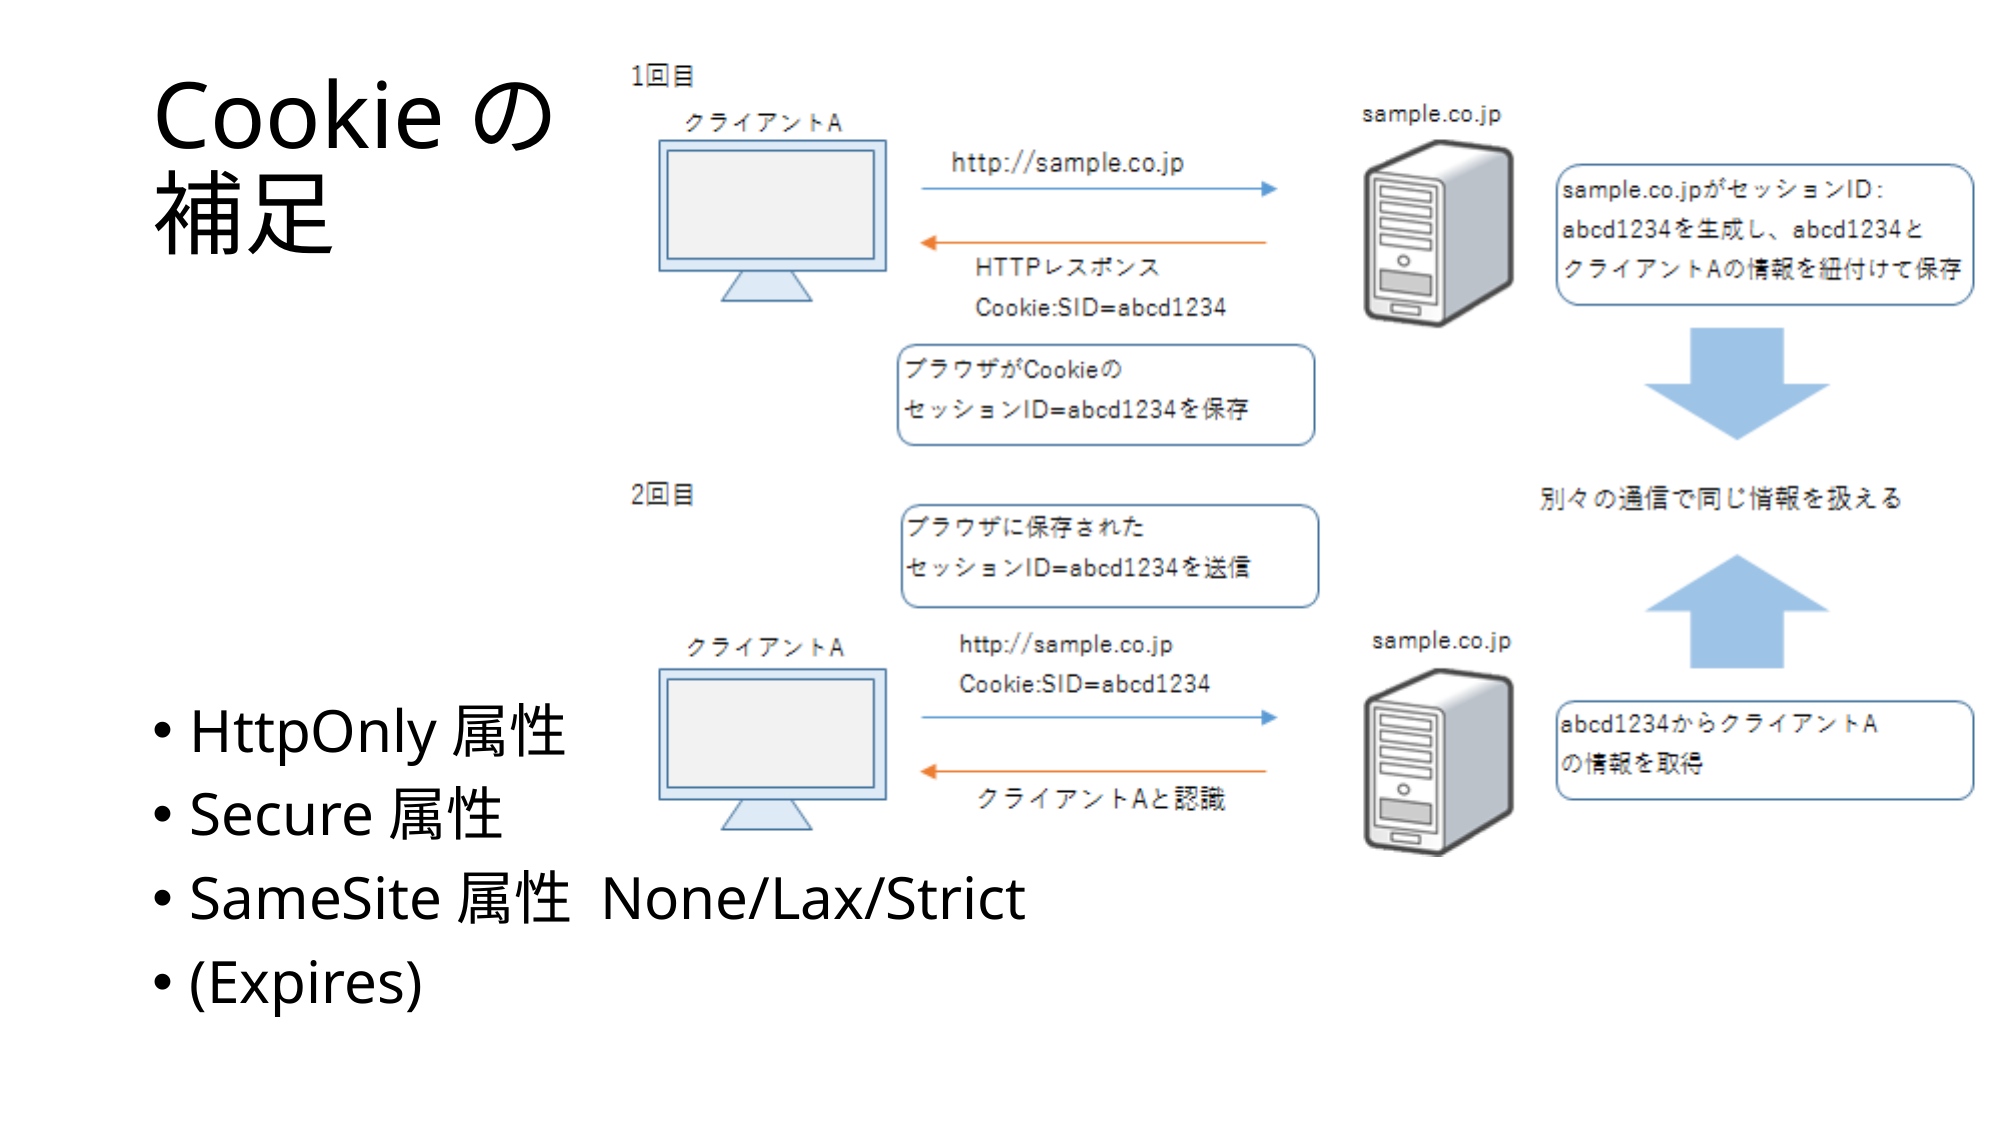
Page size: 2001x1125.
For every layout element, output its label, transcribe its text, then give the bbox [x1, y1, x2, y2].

title Cookieの 補足 [137, 59, 611, 278]
list HttpOnly属性 Secure属性 SameSite属性 None/Lax/Strict (Expires) [137, 694, 1863, 1125]
picture [611, 44, 1987, 857]
